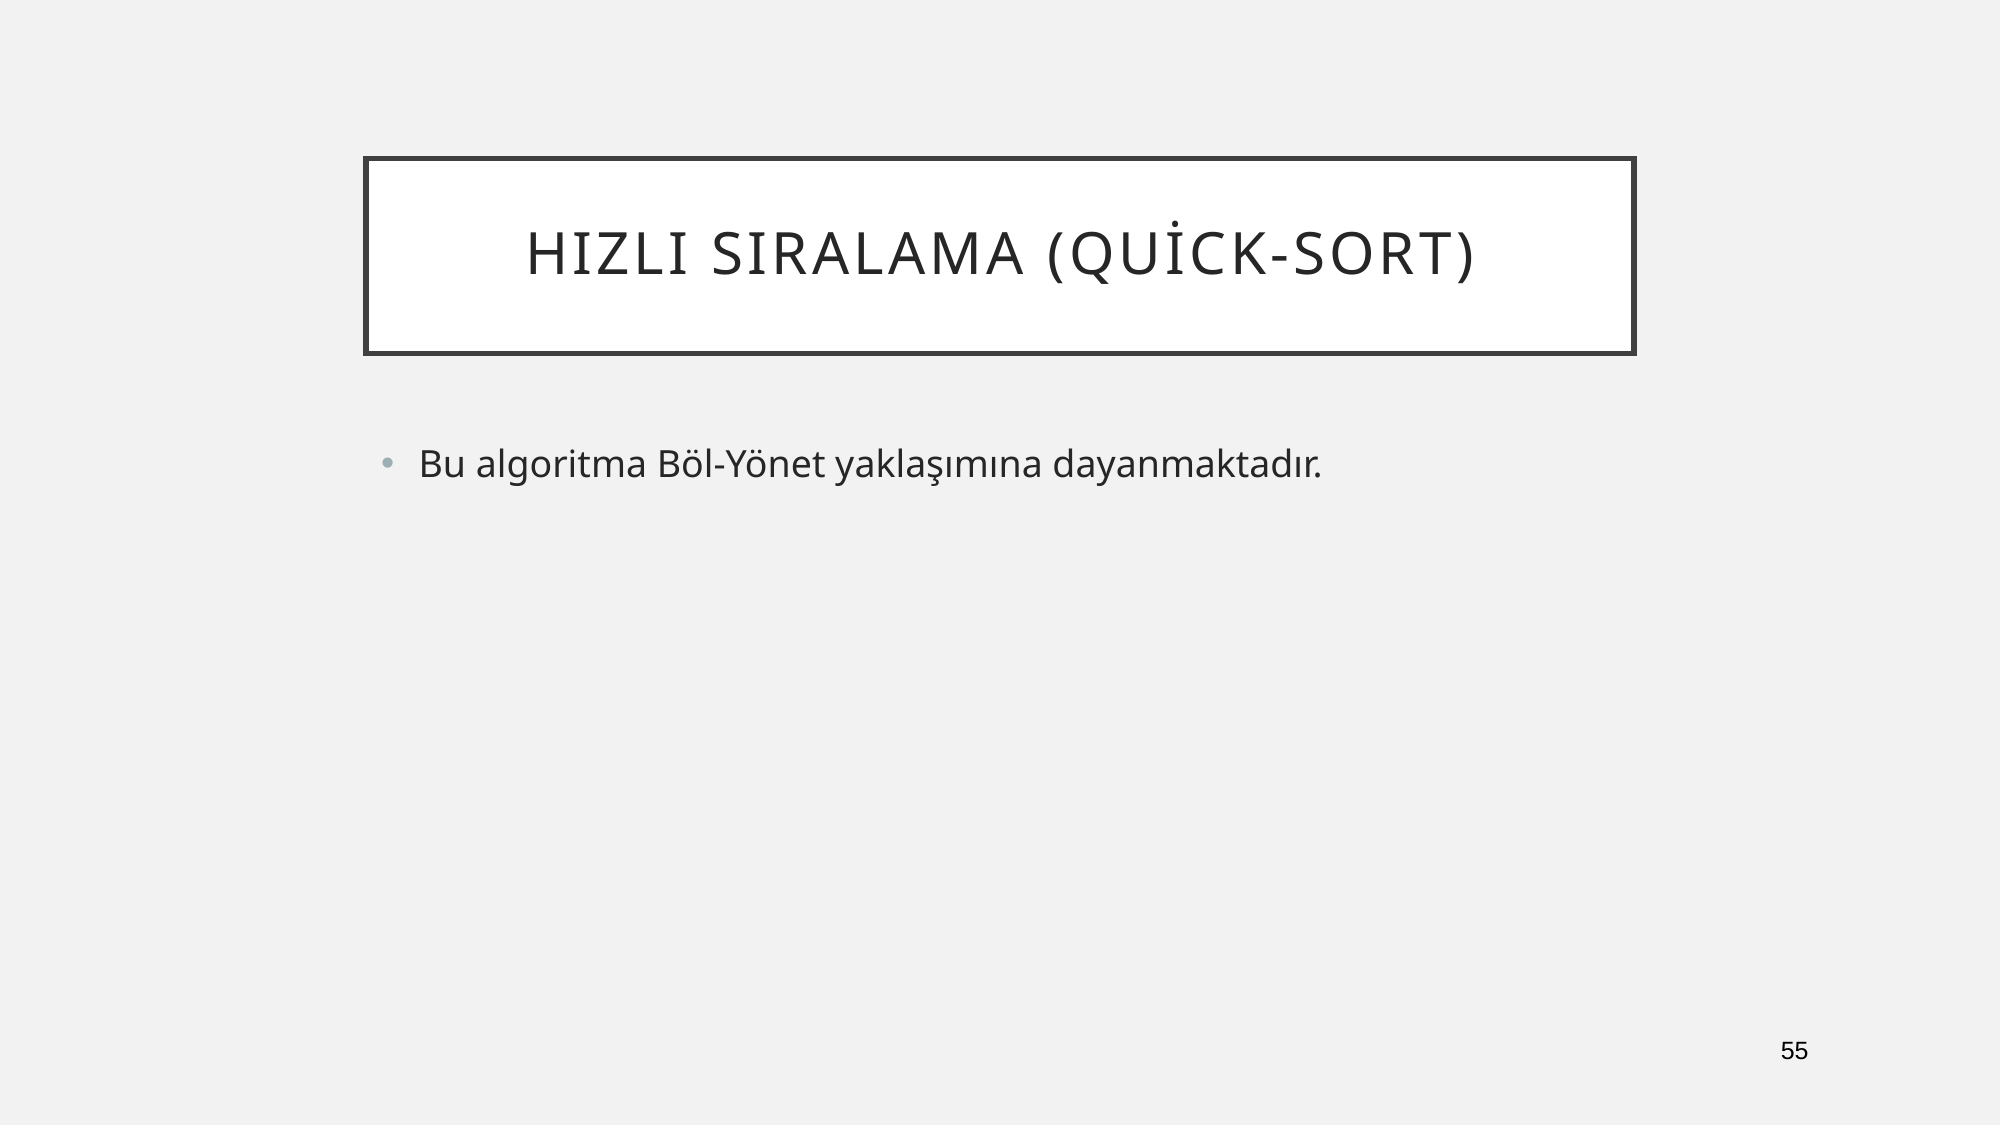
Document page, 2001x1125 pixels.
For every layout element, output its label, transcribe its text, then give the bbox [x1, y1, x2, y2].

slide_number 55 [1764, 1019, 1825, 1080]
title Hızlı Sıralama (Quick-Sort) [363, 156, 1637, 356]
list Bu algoritma Böl-Yönet yaklaşımına dayanmaktadır. [366, 432, 1634, 942]
